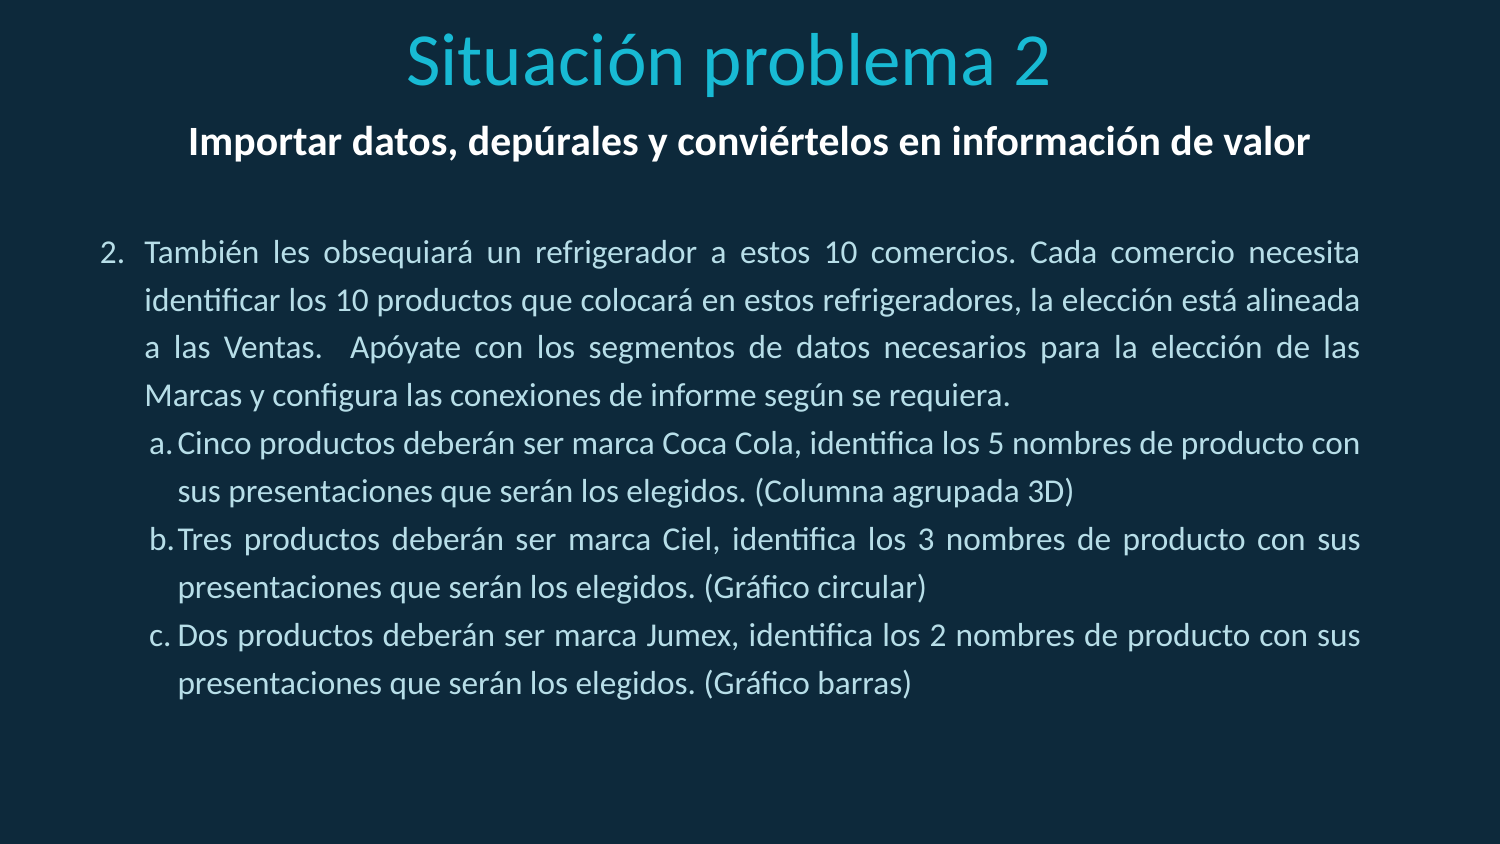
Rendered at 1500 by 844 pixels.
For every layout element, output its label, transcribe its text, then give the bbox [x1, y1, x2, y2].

text_box También les obsequiará un refrigerador a estos 10 comercios. Cada comercio necesita identificar los 10 productos que colocará en estos refrigeradores, la elección está alineada a las Ventas. Apóyate con los segmentos de datos necesarios para la elección de las Marcas y configura las conexiones de informe según se requiera. Cinco productos deberán ser marca Coca Cola, identifica los 5 nombres de producto con sus presentaciones que serán los elegidos. (Columna agrupada 3D) Tres productos deberán ser marca Ciel, identifica los 3 nombres de producto con sus presentaciones que serán los elegidos. (Gráfico circular) Dos productos deberán ser marca Jumex, identifica los 2 nombres de producto con sus presentaciones que serán los elegidos. (Gráfico barras) [99, 221, 1363, 792]
text_box Situación problema 2 [278, 10, 1178, 106]
text_box Importar datos, depúrales y conviértelos en información de valor [171, 106, 1329, 171]
